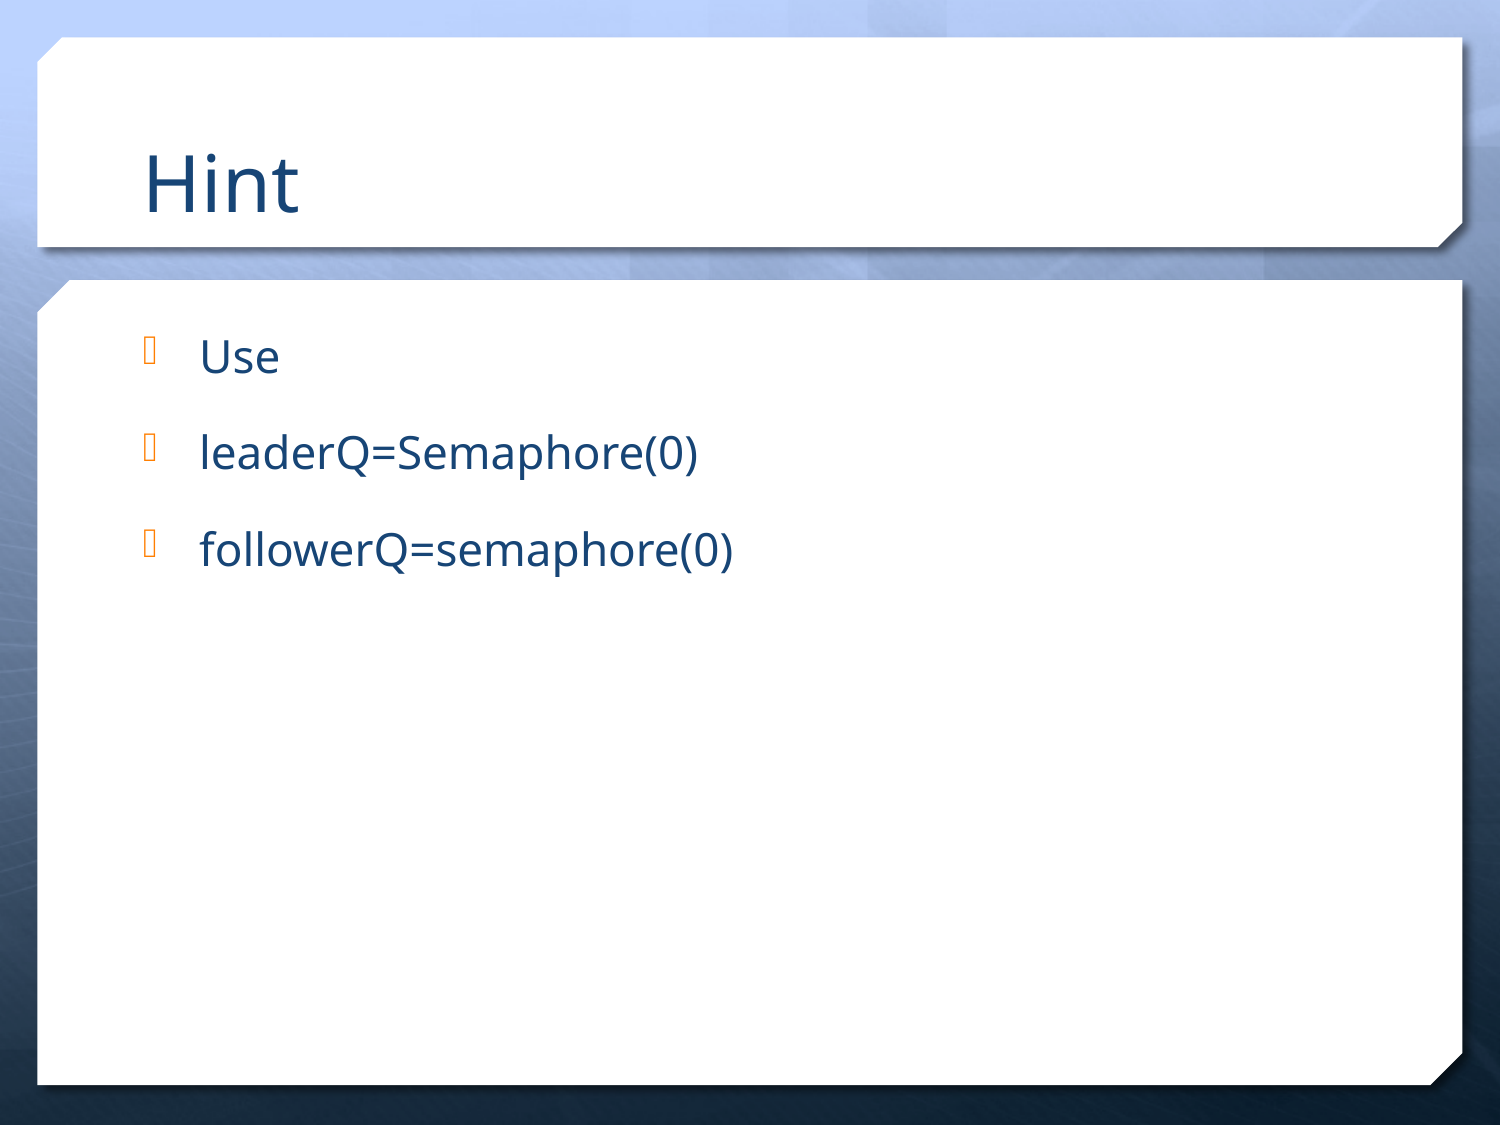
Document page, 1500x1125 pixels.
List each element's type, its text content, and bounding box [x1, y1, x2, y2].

title Hint [127, 48, 1372, 236]
list Use leaderQ=Semaphore(0) followerQ=semaphore(0) [127, 319, 1372, 978]
